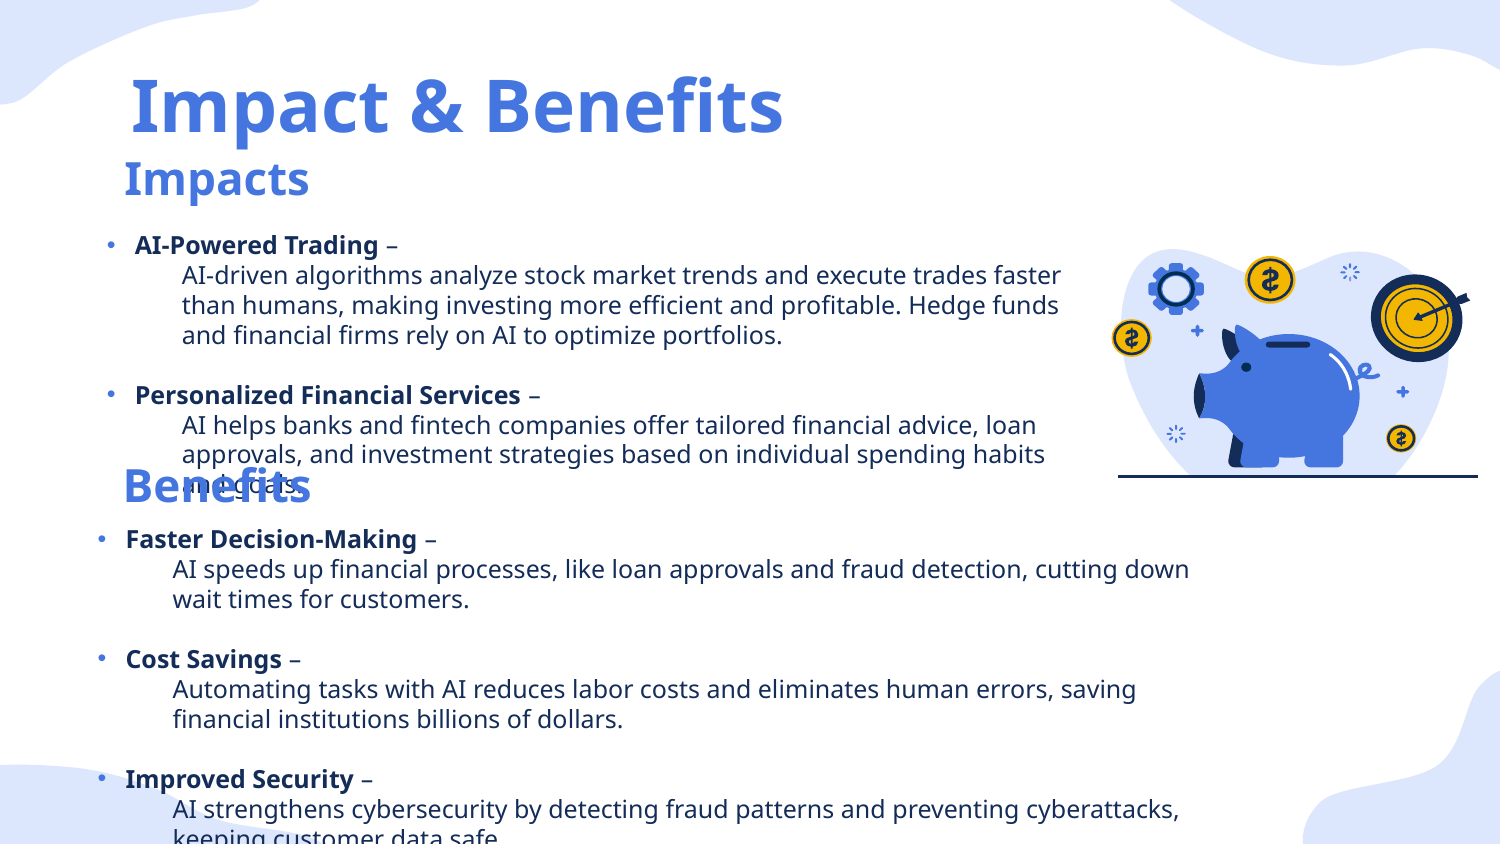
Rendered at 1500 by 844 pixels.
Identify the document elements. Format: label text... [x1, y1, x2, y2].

subtitle Faster Decision-Making – AI speeds up financial processes, like loan approvals and fraud detection, cutting down wait times for customers. Cost Savings – Automating tasks with AI reduces labor costs and eliminates human errors, saving financial institutions billions of dollars. Improved Security – AI strengthens cybersecurity by detecting fraud patterns and preventing cyberattacks, keeping customer data safe. [82, 508, 1228, 844]
subtitle Impacts [39, 153, 395, 220]
title Impact & Benefits [116, 44, 1380, 139]
text_box Benefits [39, 444, 395, 528]
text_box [1111, 229, 1479, 477]
subtitle AI-Powered Trading – AI-driven algorithms analyze stock market trends and execute trades faster than humans, making investing more efficient and profitable. Hedge funds and financial firms rely on AI to optimize portfolios. Personalized Financial Services – AI helps banks and fintech companies offer tailored financial advice, loan approvals, and investment strategies based on individual spending habits and goals. [91, 214, 1112, 461]
